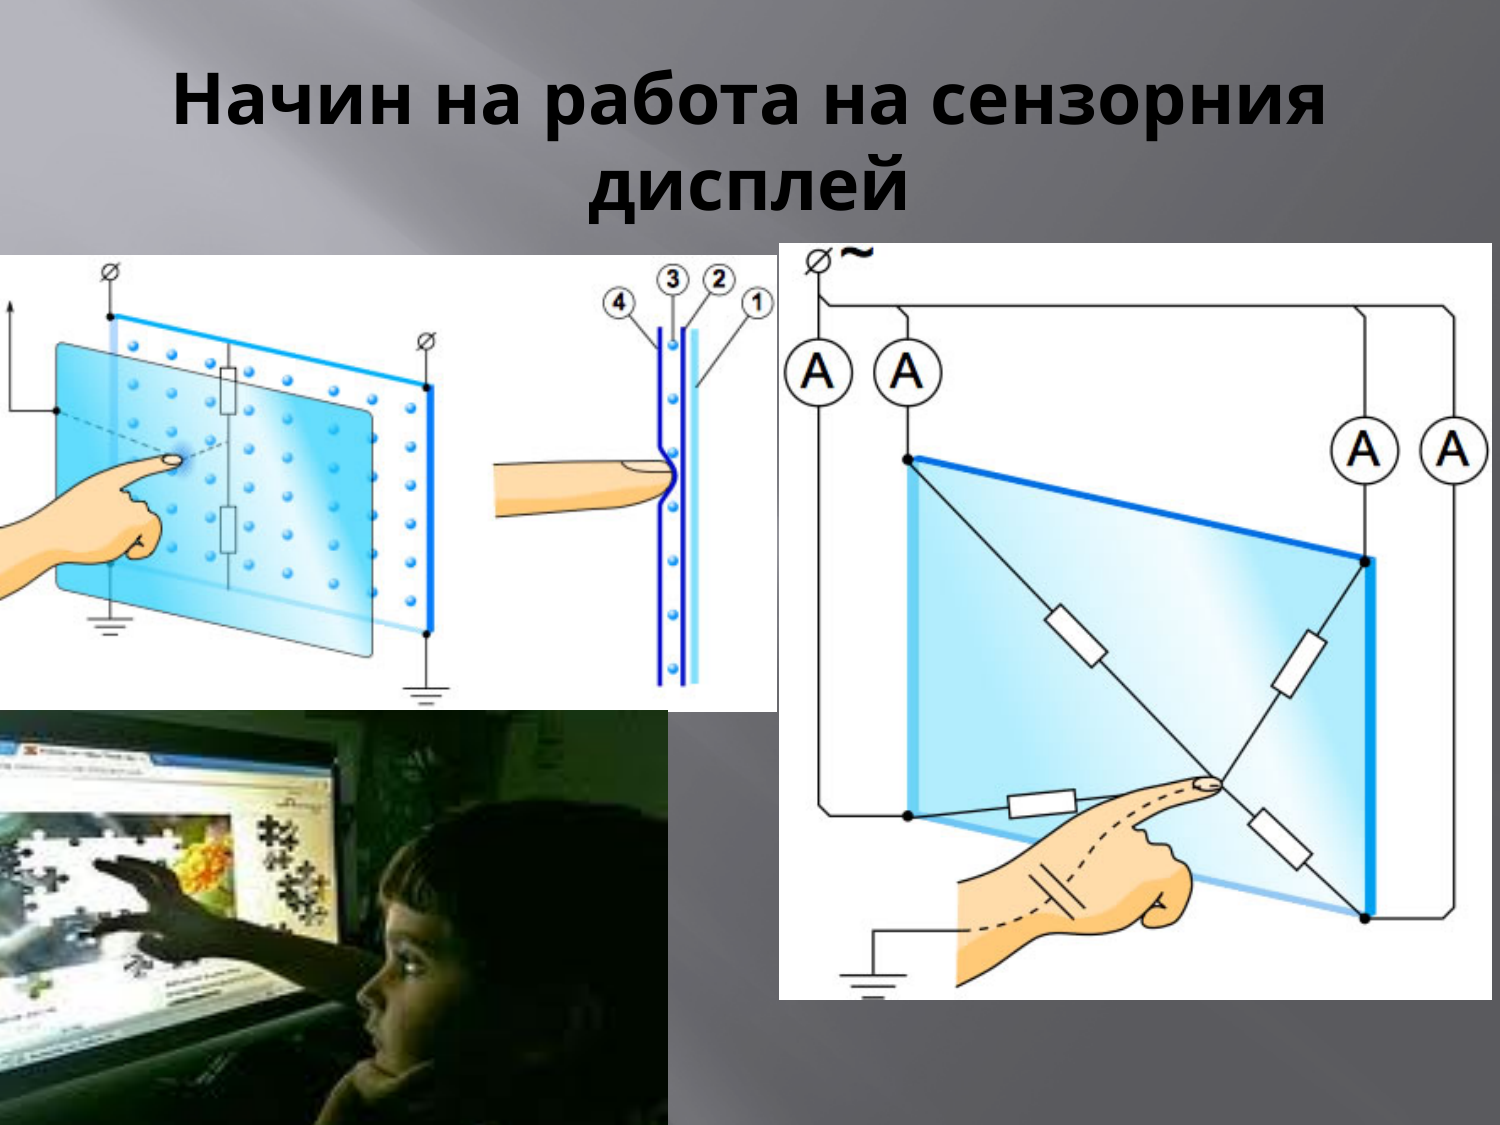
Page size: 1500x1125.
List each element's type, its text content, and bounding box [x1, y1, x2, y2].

title Начин на работа на сензорния дисплей [75, 45, 1425, 233]
picture [0, 710, 668, 1125]
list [0, 255, 777, 712]
picture [779, 243, 1492, 1000]
